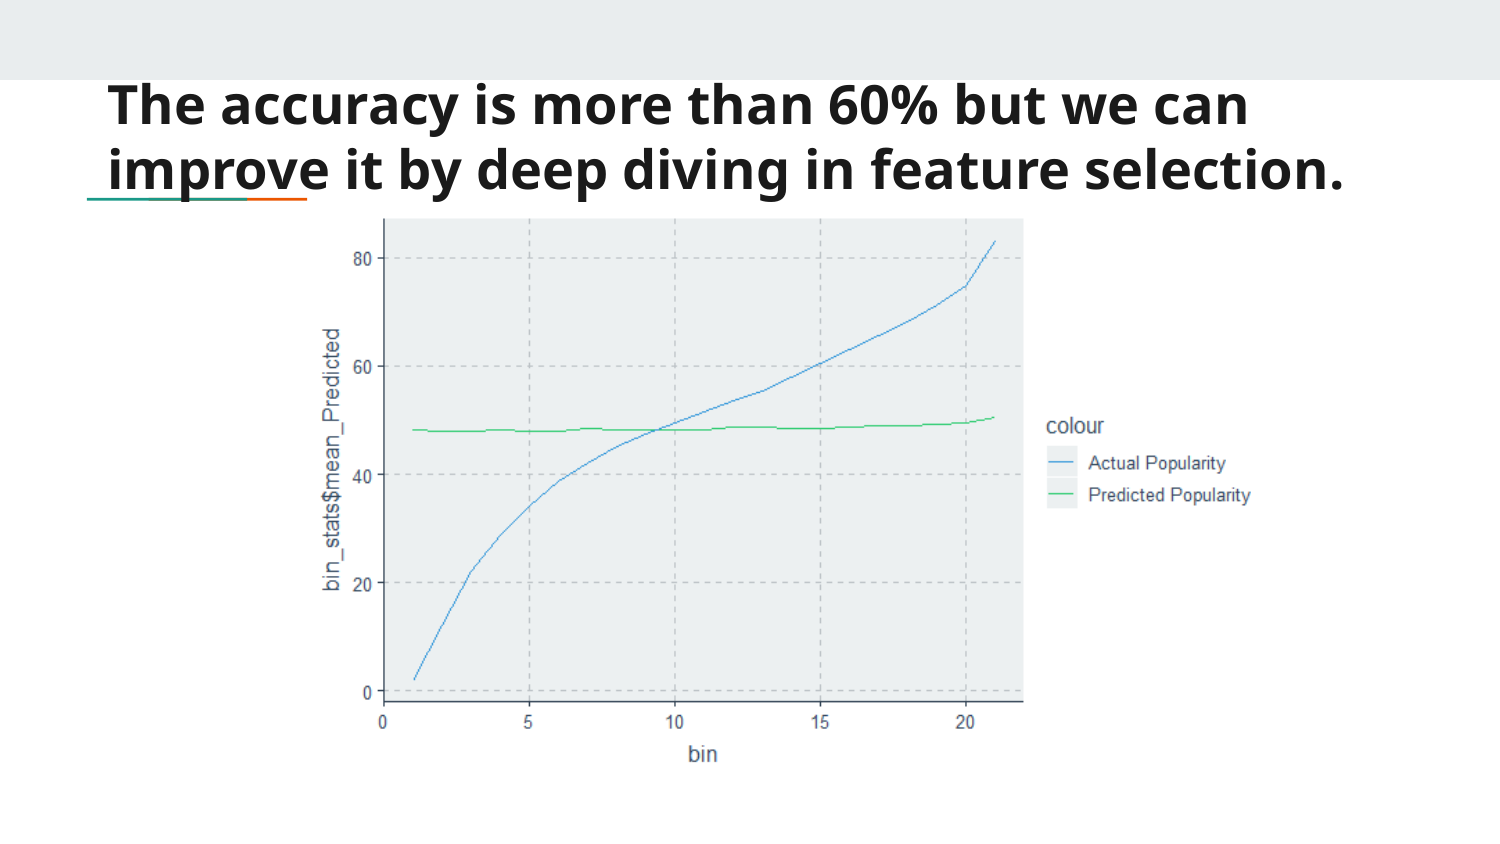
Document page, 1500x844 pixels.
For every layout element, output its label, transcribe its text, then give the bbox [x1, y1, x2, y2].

title The accuracy is more than 60% but we can improve it by deep diving in feature selection. [92, 55, 1445, 144]
picture [310, 209, 1263, 776]
